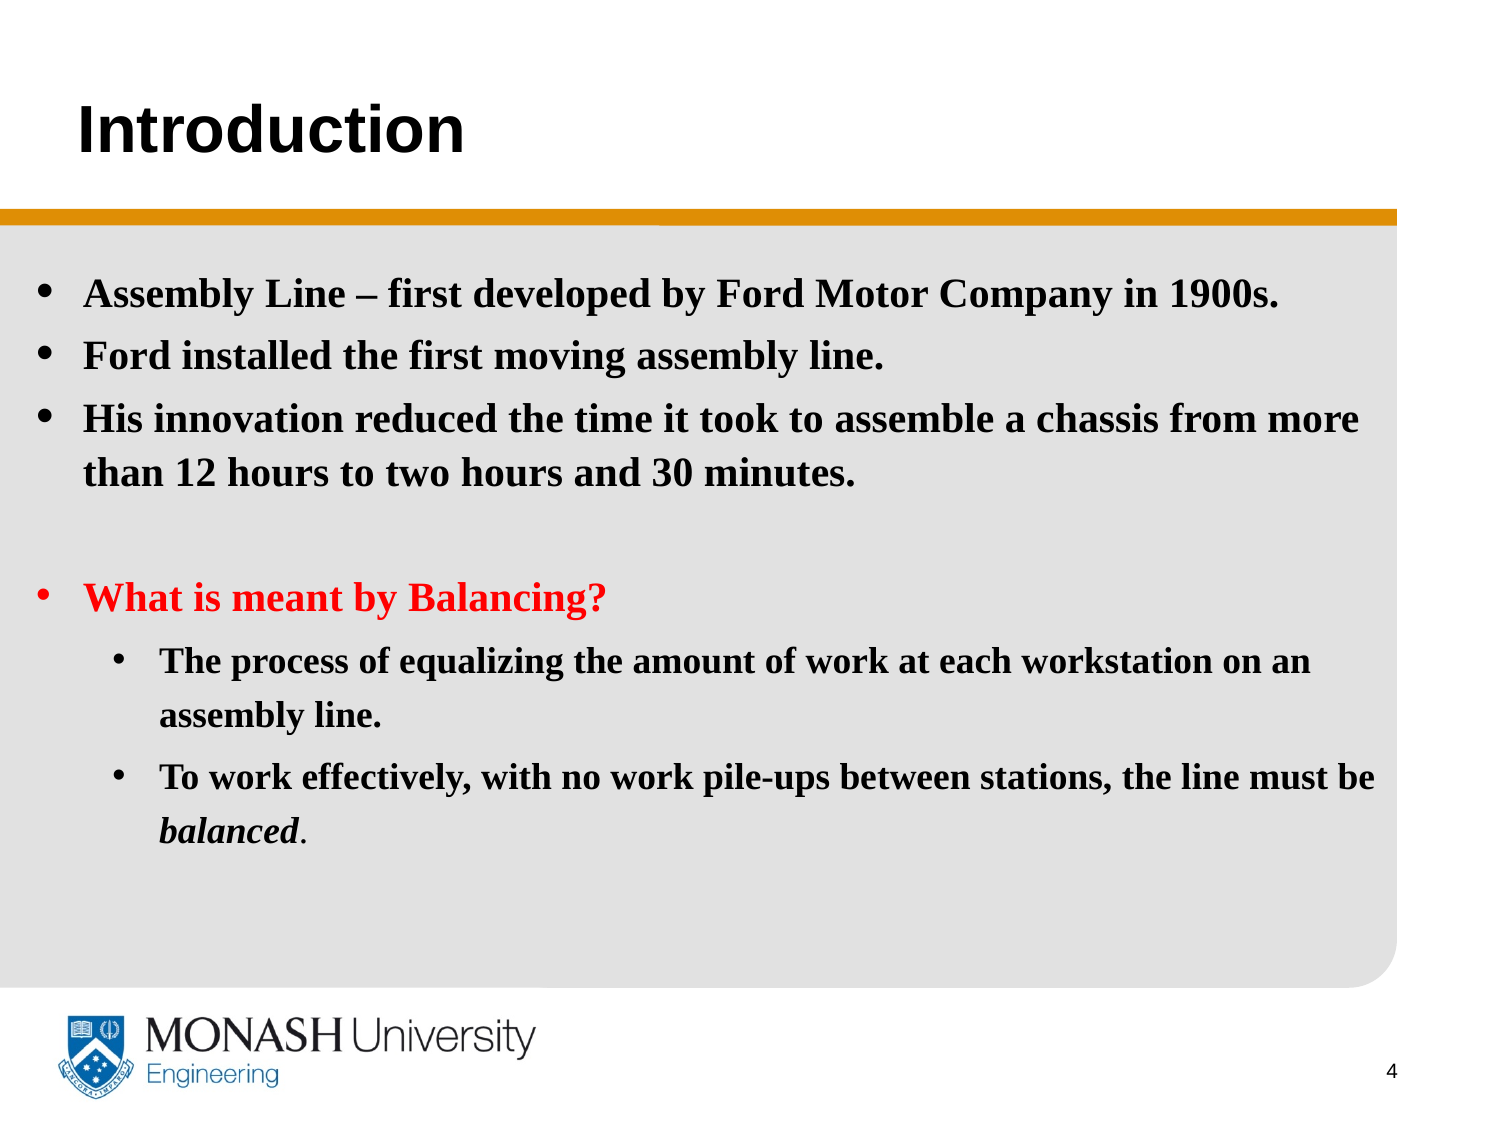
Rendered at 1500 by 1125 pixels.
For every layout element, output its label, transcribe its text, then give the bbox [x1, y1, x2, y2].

list Assembly Line – first developed by Ford Motor Company in 1900s. Ford installed the first moving assembly line. His innovation reduced the time it took to assemble a chassis from more than 12 hours to two hours and 30 minutes. What is meant by Balancing? The process of equalizing the amount of work at each workstation on an assembly line. To work effectively, with no work pile-ups between stations, the line must be balanced. [20, 253, 1449, 938]
picture [52, 1006, 541, 1106]
title Introduction [62, 24, 1413, 228]
